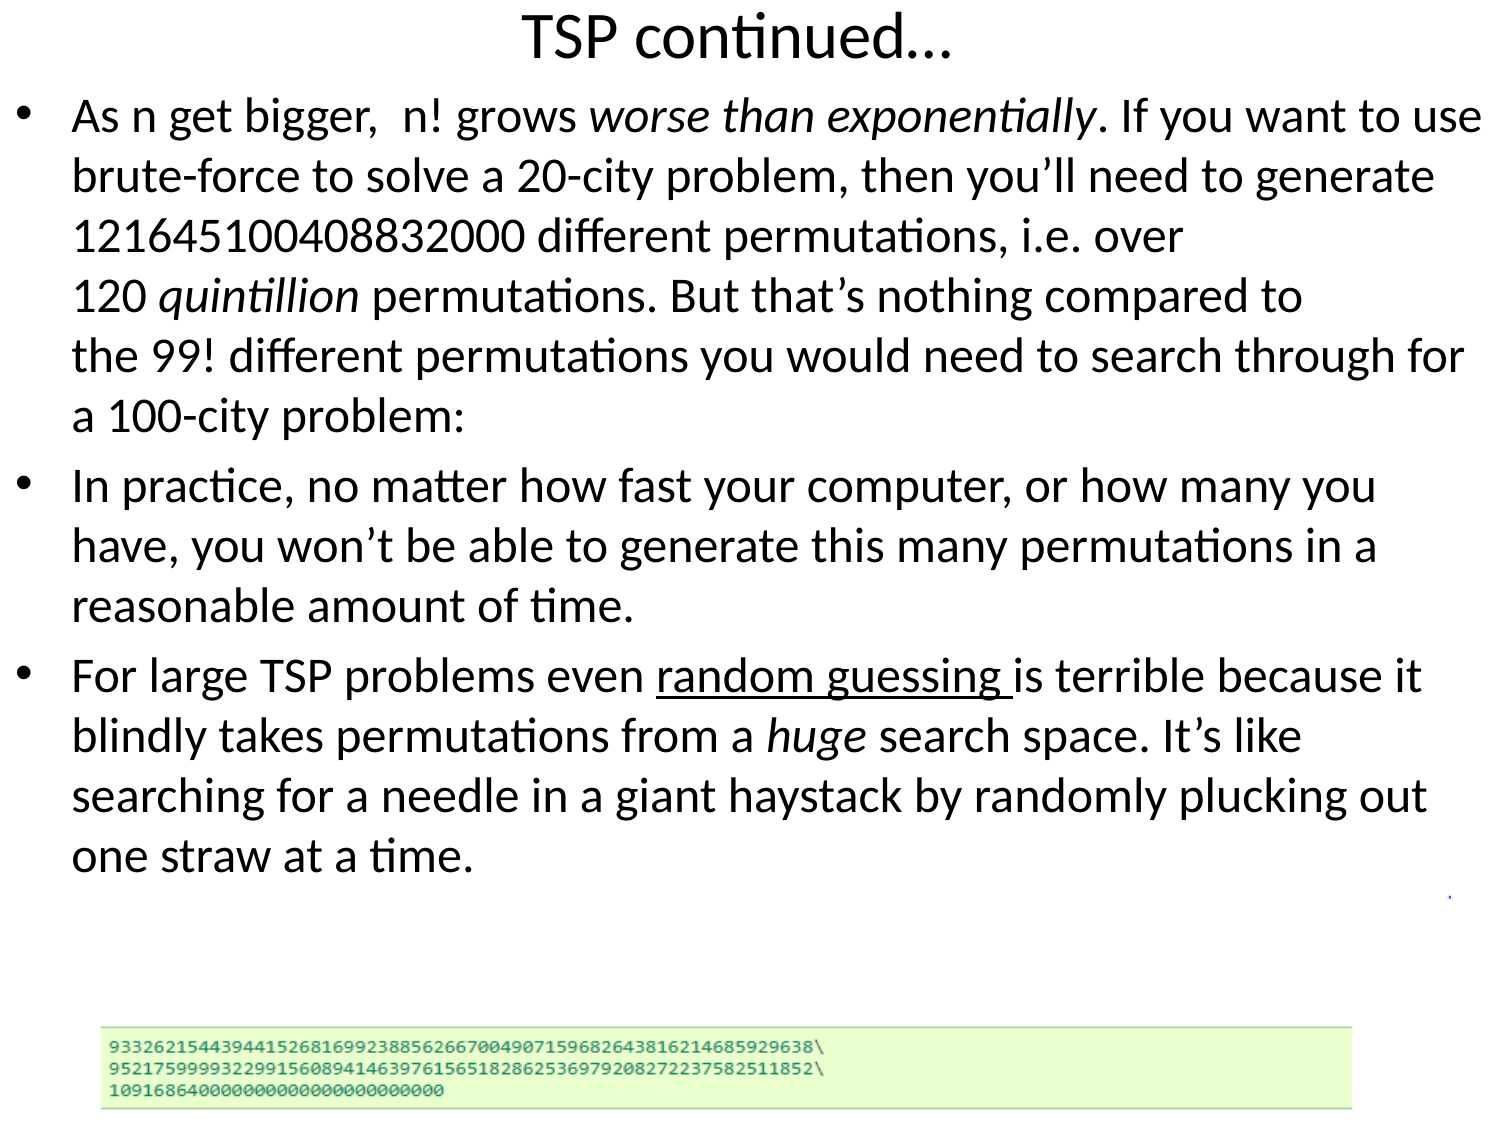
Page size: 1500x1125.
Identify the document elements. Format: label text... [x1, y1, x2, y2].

title TSP continued… [62, 2, 1413, 63]
list As n get bigger, n! grows worse than exponentially. If you want to use brute-force to solve a 20-city problem, then you’ll need to generate 121645100408832000 different permutations, i.e. over 120 quintillion permutations. But that’s nothing compared to the 99! different permutations you would need to search through for a 100-city problem: In practice, no matter how fast your computer, or how many you have, you won’t be able to generate this many permutations in a reasonable amount of time. For large TSP problems even random guessing is terrible because it blindly takes permutations from a huge search space. It’s like searching for a needle in a giant haystack by randomly plucking out one straw at a time. [0, 75, 1500, 1088]
picture [98, 895, 1451, 1121]
